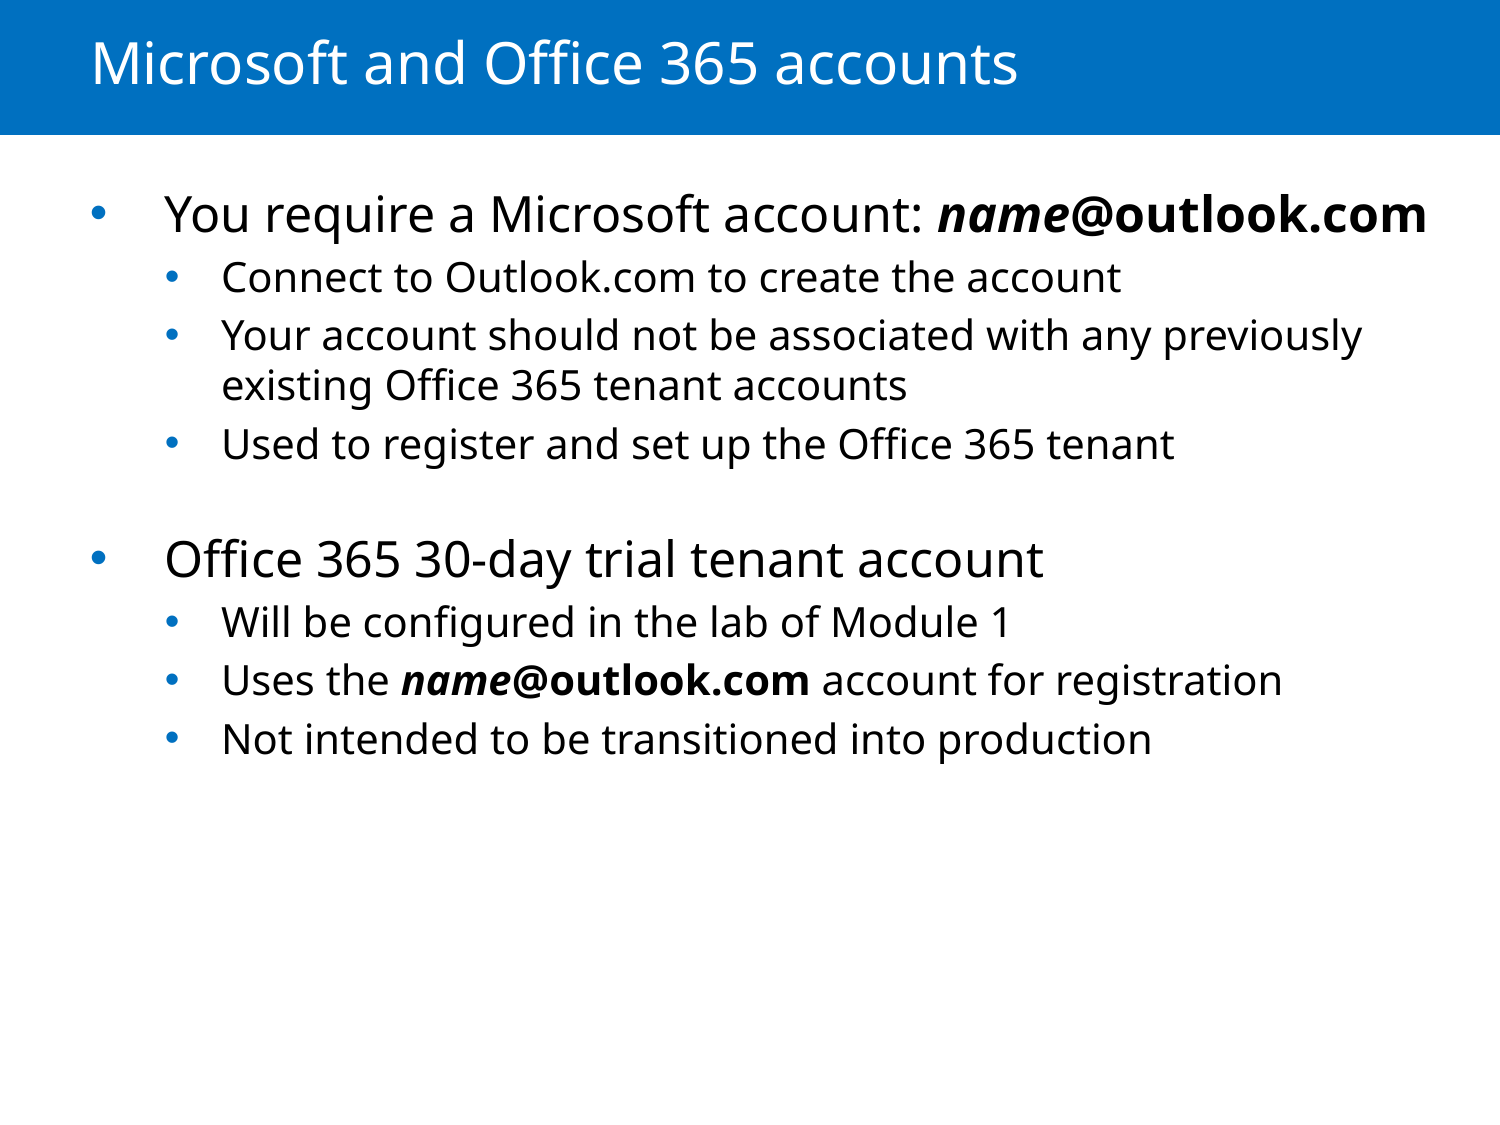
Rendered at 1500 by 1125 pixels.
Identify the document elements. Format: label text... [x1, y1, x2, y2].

list You require a Microsoft account: name@outlook.com Connect to Outlook.com to create the account Your account should not be associated with any previously existing Office 365 tenant accounts Used to register and set up the Office 365 tenant Office 365 30-day trial tenant account Will be configured in the lab of Module 1 Uses the name@outlook.com account for registration Not intended to be transitioned into production [75, 174, 1459, 1047]
title Microsoft and Office 365 accounts [75, 0, 1425, 122]
